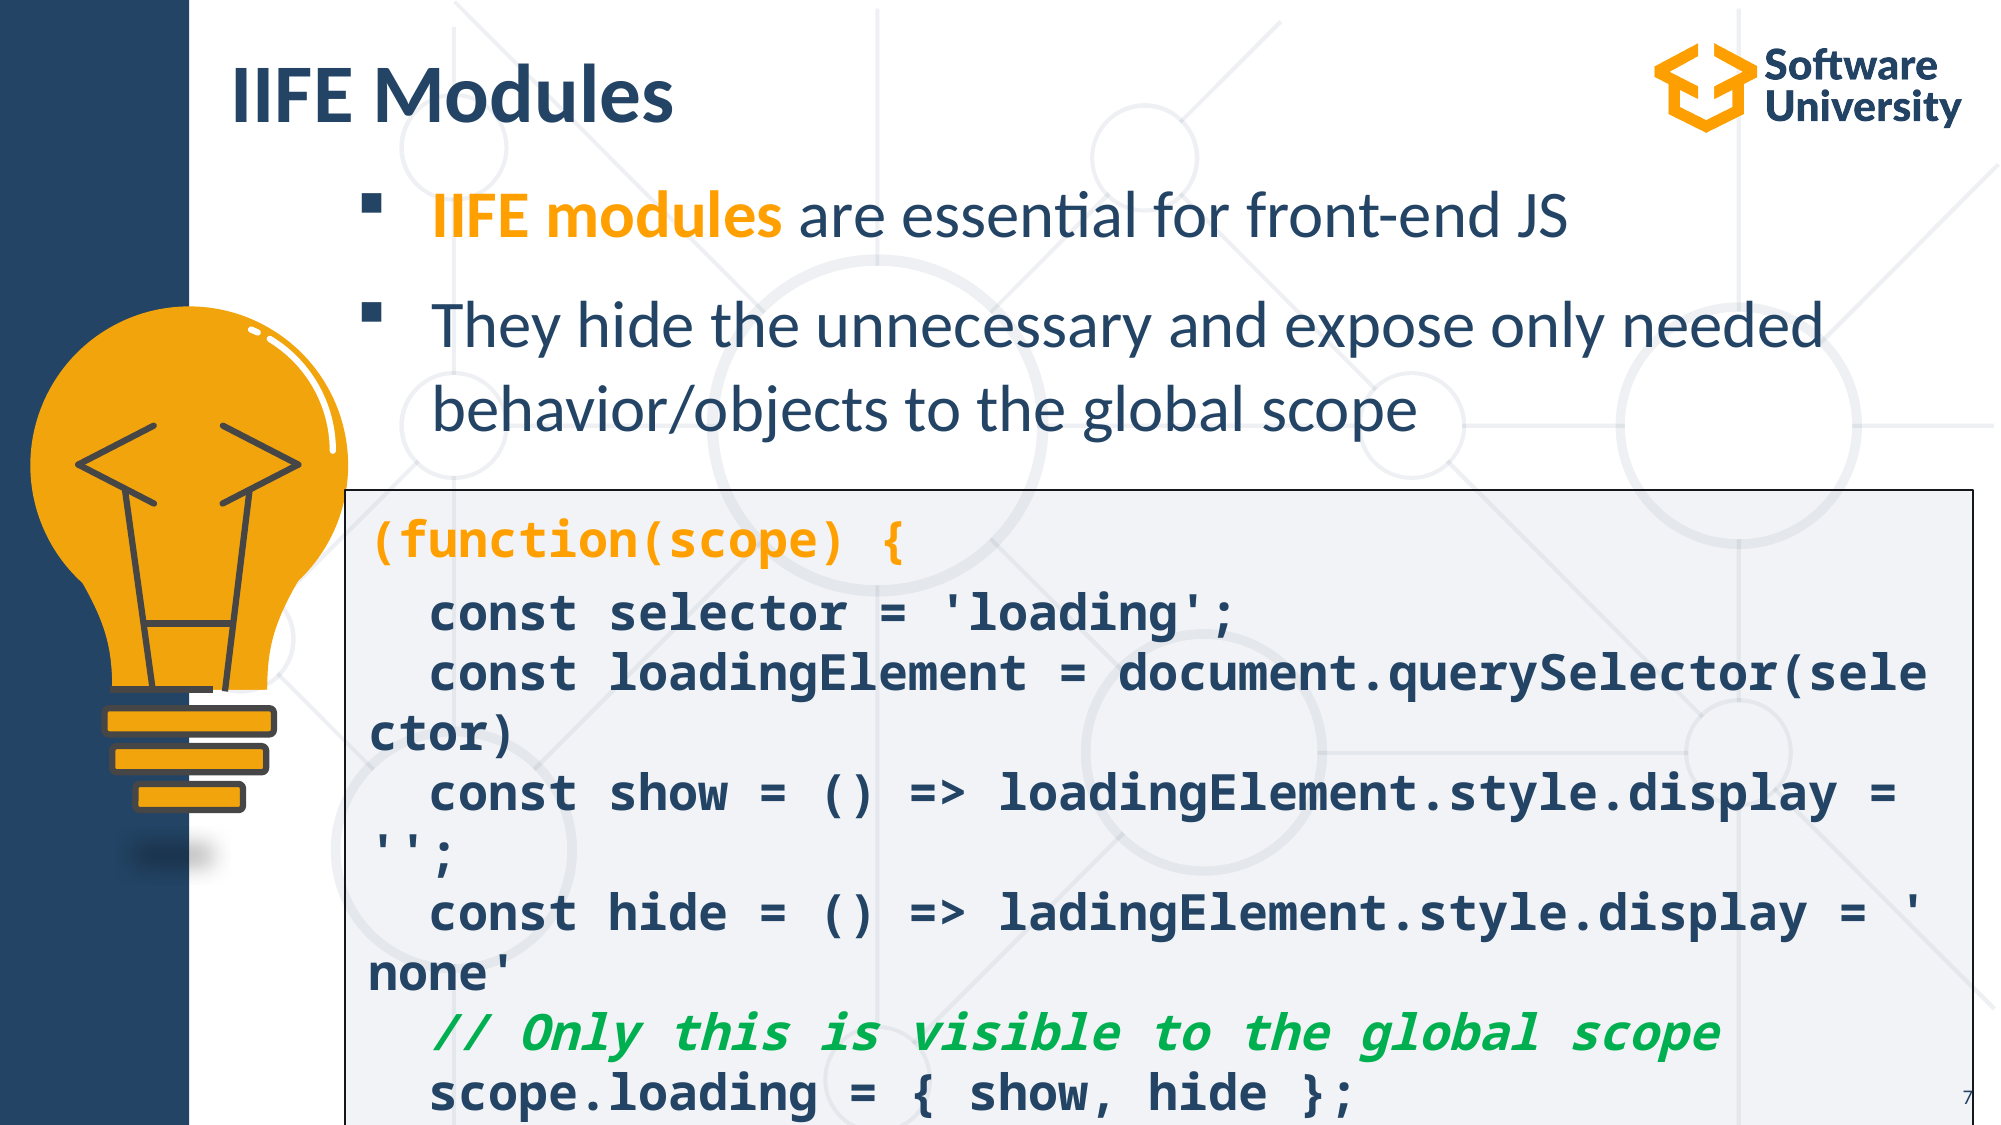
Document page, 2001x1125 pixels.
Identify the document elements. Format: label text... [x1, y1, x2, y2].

slide_number 7 [1927, 1067, 1989, 1117]
text_box (function(scope) { const selector = 'loading'; const loadingElement = document.querySelector(selector) const show = () => loadingElement.style.display = ''; const hide = () => ladingElement.style.display = 'none' // Only this is visible to the global scope scope.loading = { show, hide }; }(window)); [344, 489, 1974, 1125]
picture [1641, 31, 1973, 145]
list IIFE modules are essential for front-end JS They hide the unnecessary and expose only needed behavior/objects to the global scope [238, 161, 1866, 1011]
title IIFE Modules [212, 16, 1628, 162]
